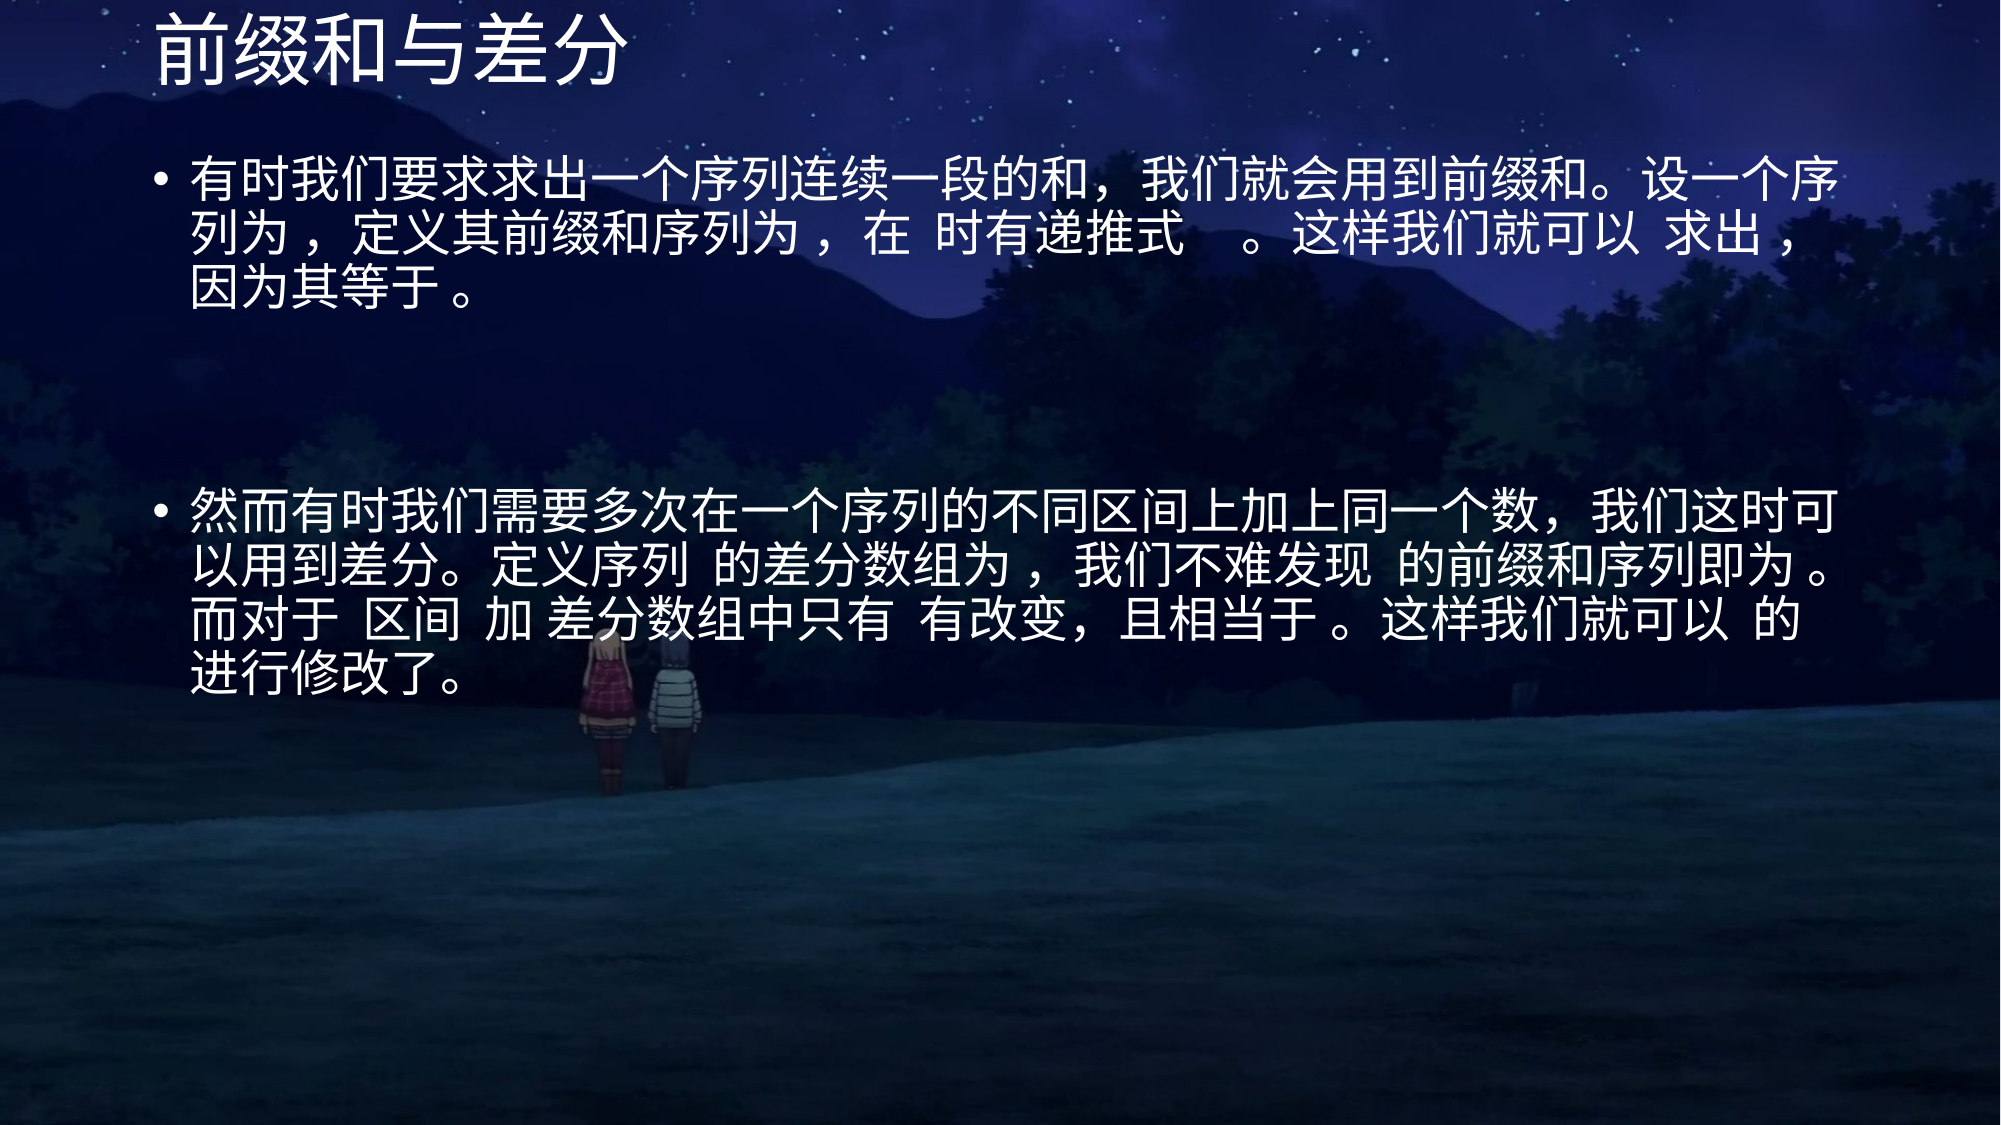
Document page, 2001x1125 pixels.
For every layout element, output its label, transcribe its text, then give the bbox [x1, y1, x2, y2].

title 前缀和与差分 [137, 3, 1863, 105]
picture [0, 0, 2001, 1125]
